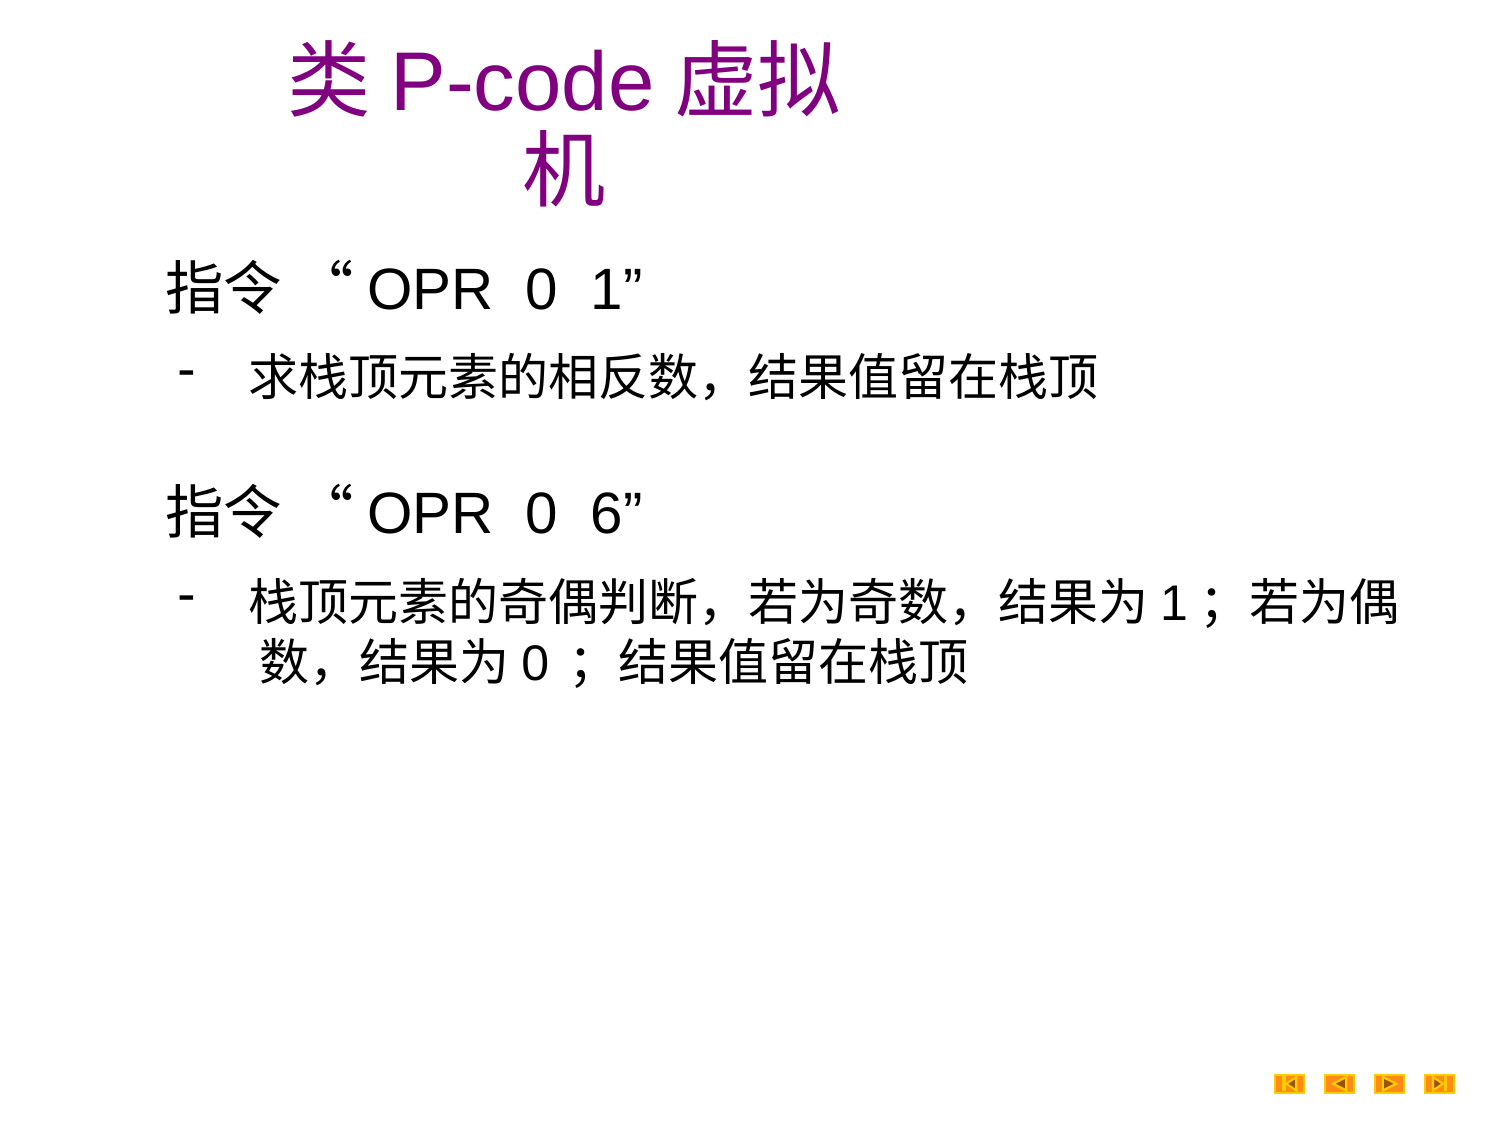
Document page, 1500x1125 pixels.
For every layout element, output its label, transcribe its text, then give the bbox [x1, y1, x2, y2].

text_box [1274, 1074, 1305, 1093]
text_box [1424, 1074, 1455, 1093]
text_box 指令 “OPR 0 6” 栈顶元素的奇偶判断，若为奇数，结果为1；若为偶 数，结果为0 ；结果值留在栈顶 [123, 467, 1459, 698]
text_box [1324, 1074, 1355, 1093]
text_box 类P-code虚拟机 [248, 30, 880, 226]
text_box 指令 “OPR 0 1” 求栈顶元素的相反数，结果值留在栈顶 [123, 243, 1459, 414]
text_box [1374, 1074, 1405, 1093]
